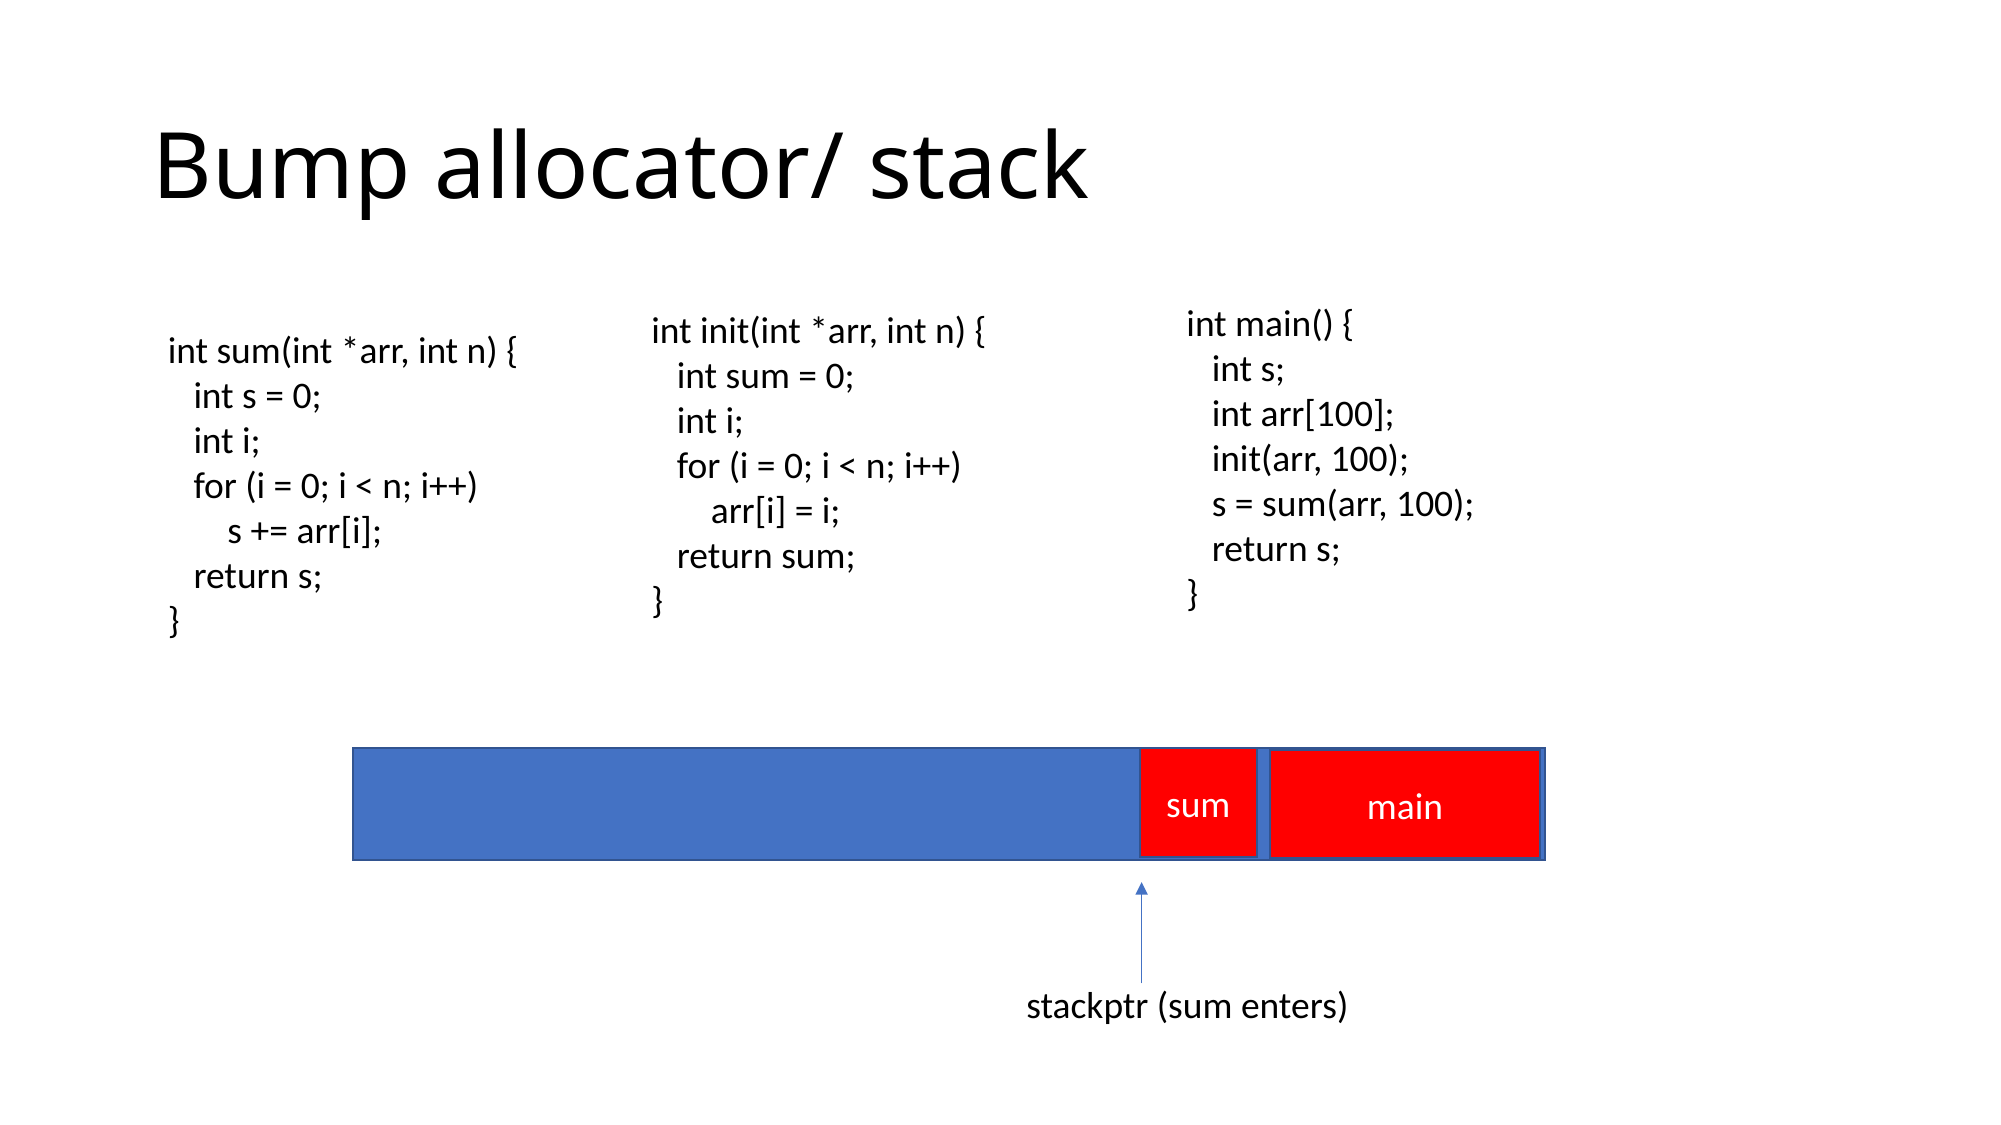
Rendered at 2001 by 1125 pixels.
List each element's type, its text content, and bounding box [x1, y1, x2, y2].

text_box [352, 747, 1546, 861]
title Bump allocator/ stack [137, 59, 1863, 278]
text_box int sum(int *arr, int n) { int s = 0; int i; for (i = 0; i < n; i++) s += arr[i]; return s; } [153, 318, 545, 693]
text_box stackptr (sum enters) [1011, 973, 1449, 1033]
text_box main [1269, 749, 1541, 859]
text_box int init(int *arr, int n) { int sum = 0; int i; for (i = 0; i < n; i++) arr[i] = i; return sum; } [636, 298, 1029, 673]
text_box sum [1139, 747, 1258, 858]
text_box int main() { int s; int arr[100]; init(arr, 100); s = sum(arr, 100); return s; } [1171, 291, 1564, 667]
